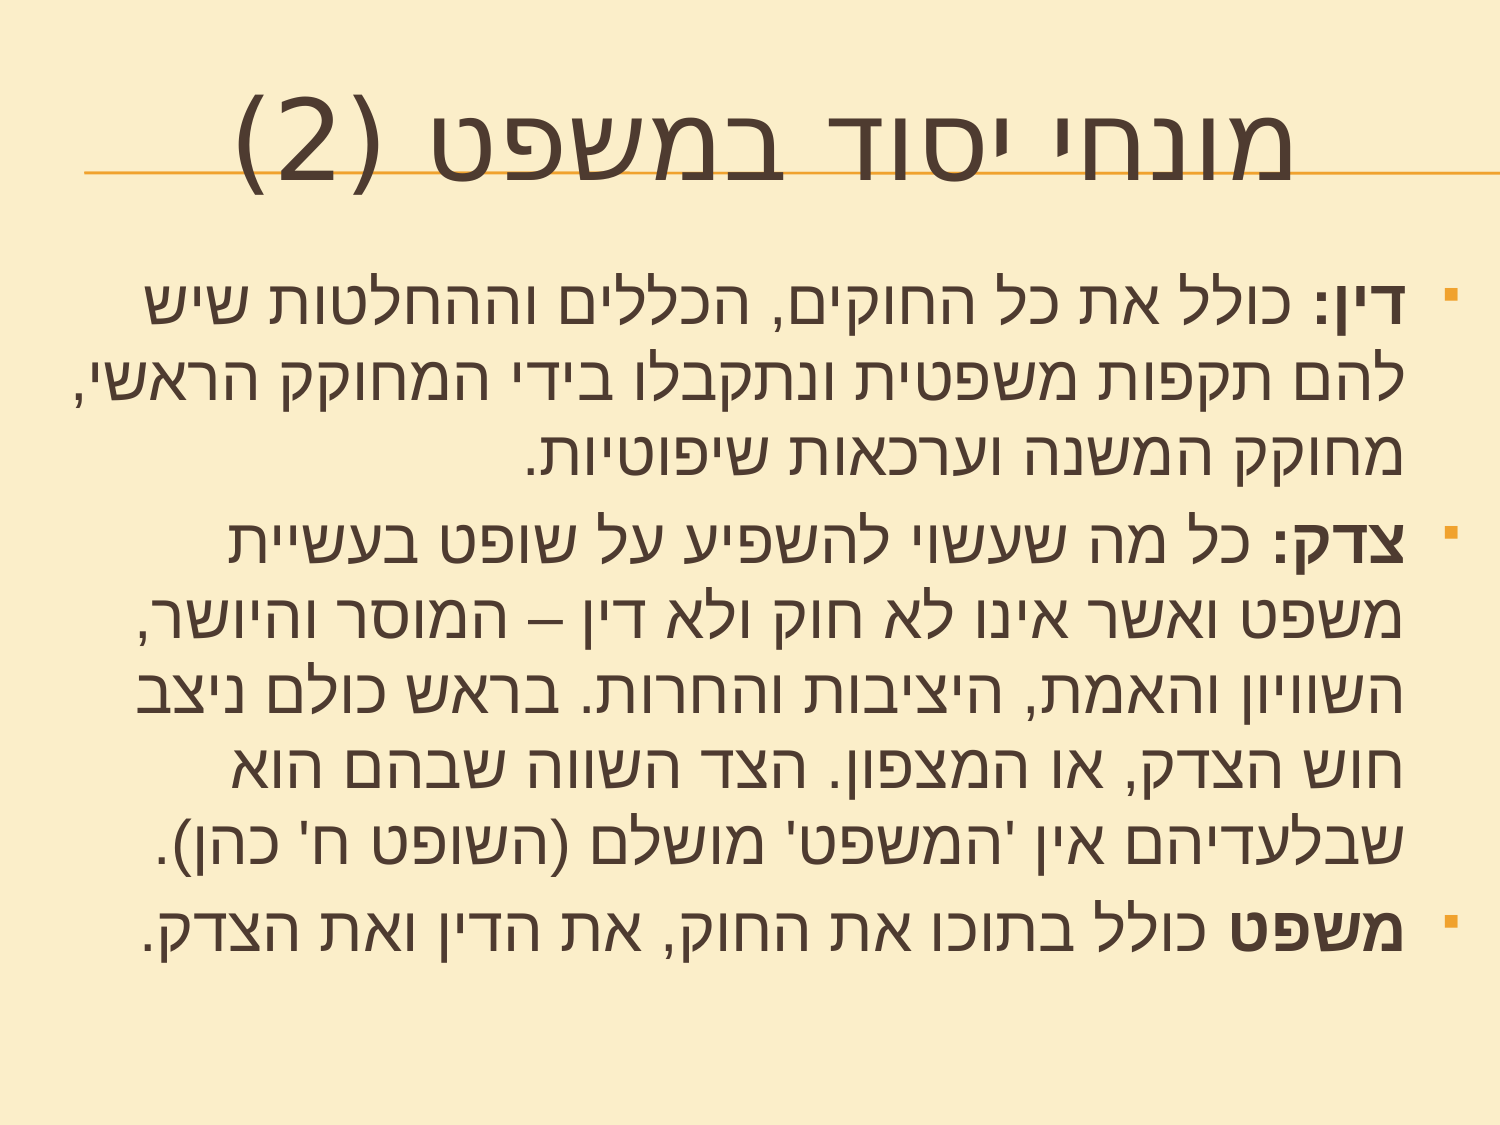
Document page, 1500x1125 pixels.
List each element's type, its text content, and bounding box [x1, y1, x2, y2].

title מונחי יסוד במשפט (2) [53, 66, 1479, 204]
list דין: כולל את כל החוקים, הכללים וההחלטות שיש להם תקפות משפטית ונתקבלו בידי המחוקק הראשי, מחוקק המשנה וערכאות שיפוטיות. צדק: כל מה שעשוי להשפיע על שופט בעשיית משפט ואשר אינו לא חוק ולא דין – המוסר והיושר, השוויון והאמת, היציבות והחרות. בראש כולם ניצב חוש הצדק, או המצפון. הצד השווה שבהם הוא שבלעדיהם אין 'המשפט' מושלם (השופט ח' כהן). משפט כולל בתוכו את החוק, את הדין ואת הצדק. [50, 254, 1475, 1083]
